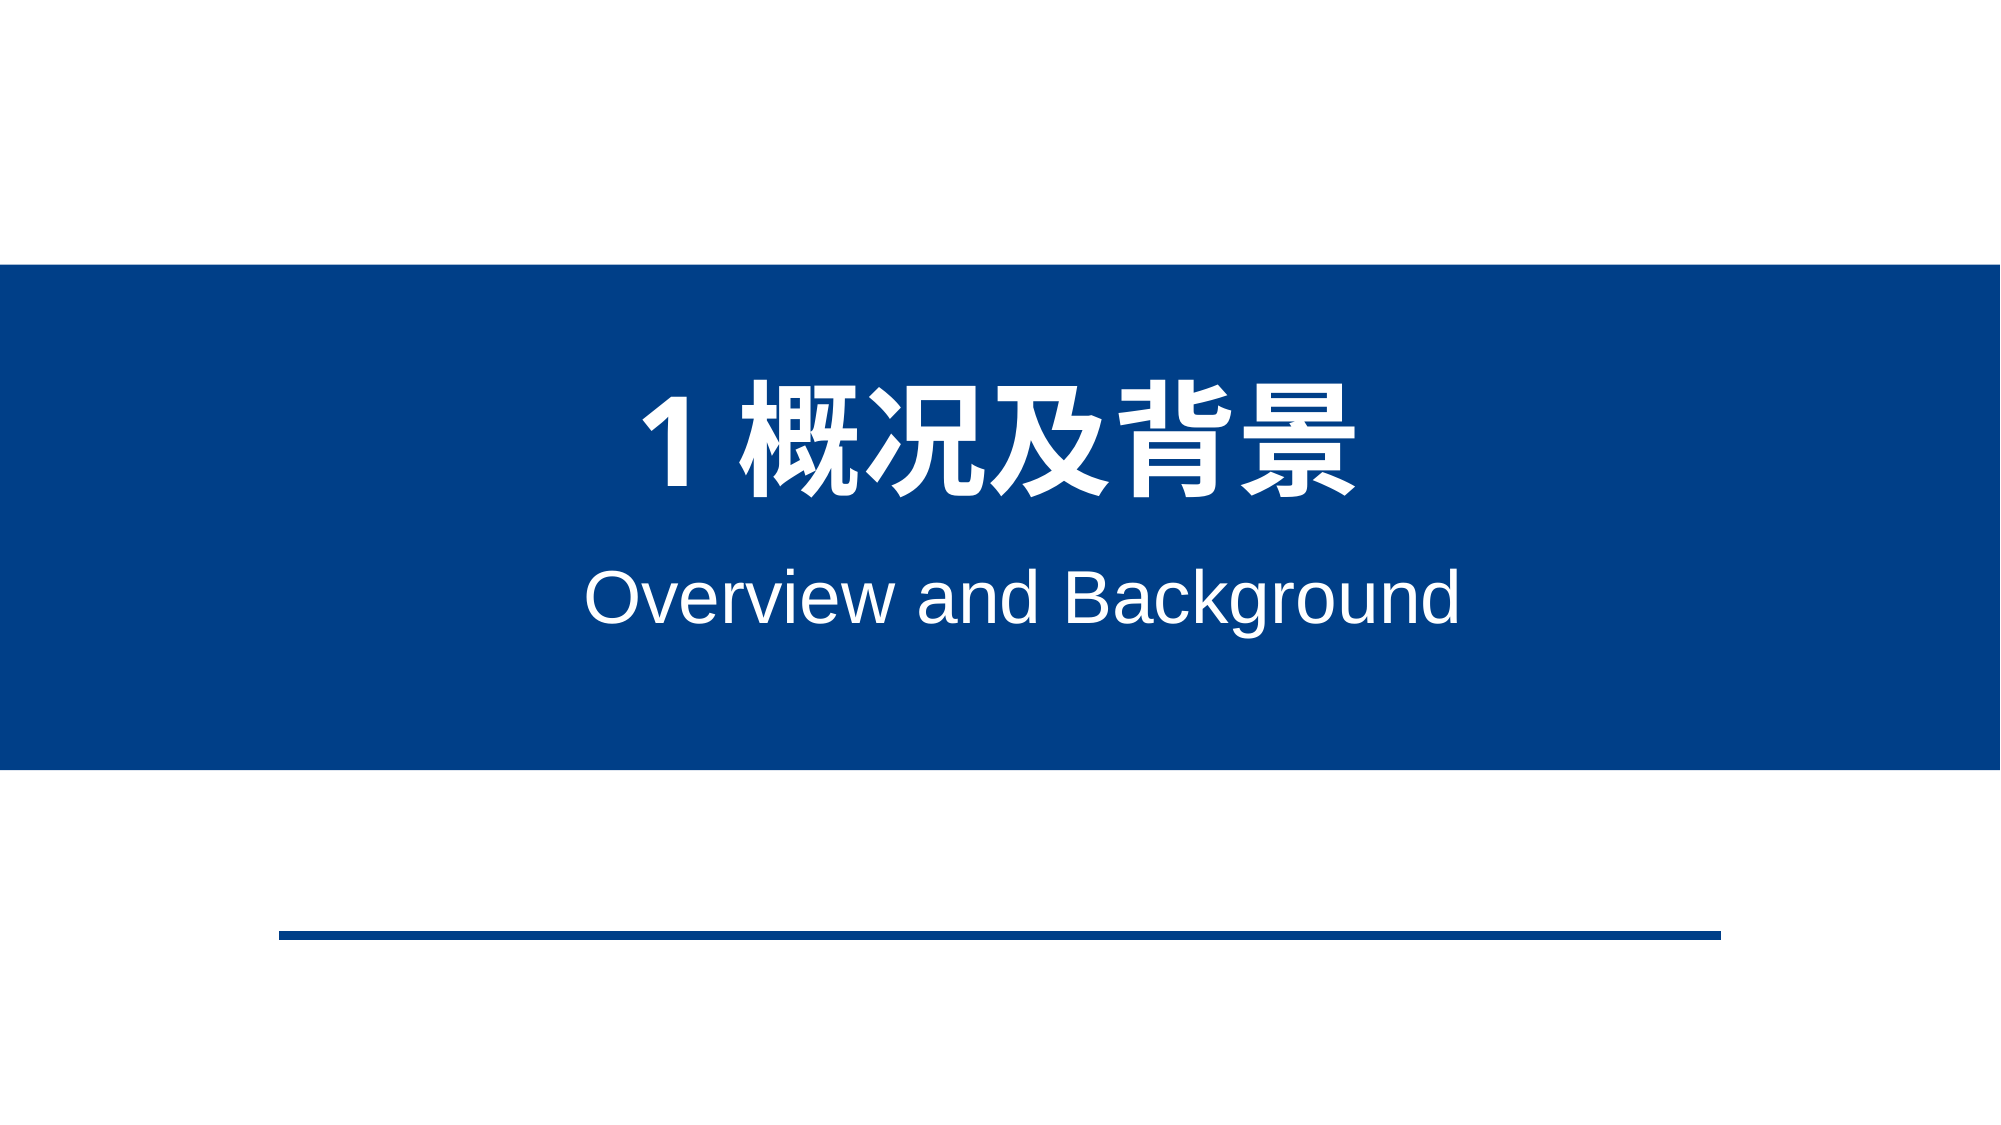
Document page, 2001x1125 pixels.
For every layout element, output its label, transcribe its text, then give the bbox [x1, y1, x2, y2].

text_box [0, 264, 2000, 771]
text_box 1概况及背景 [419, 354, 1579, 520]
text_box Overview and Background [435, 541, 1611, 647]
